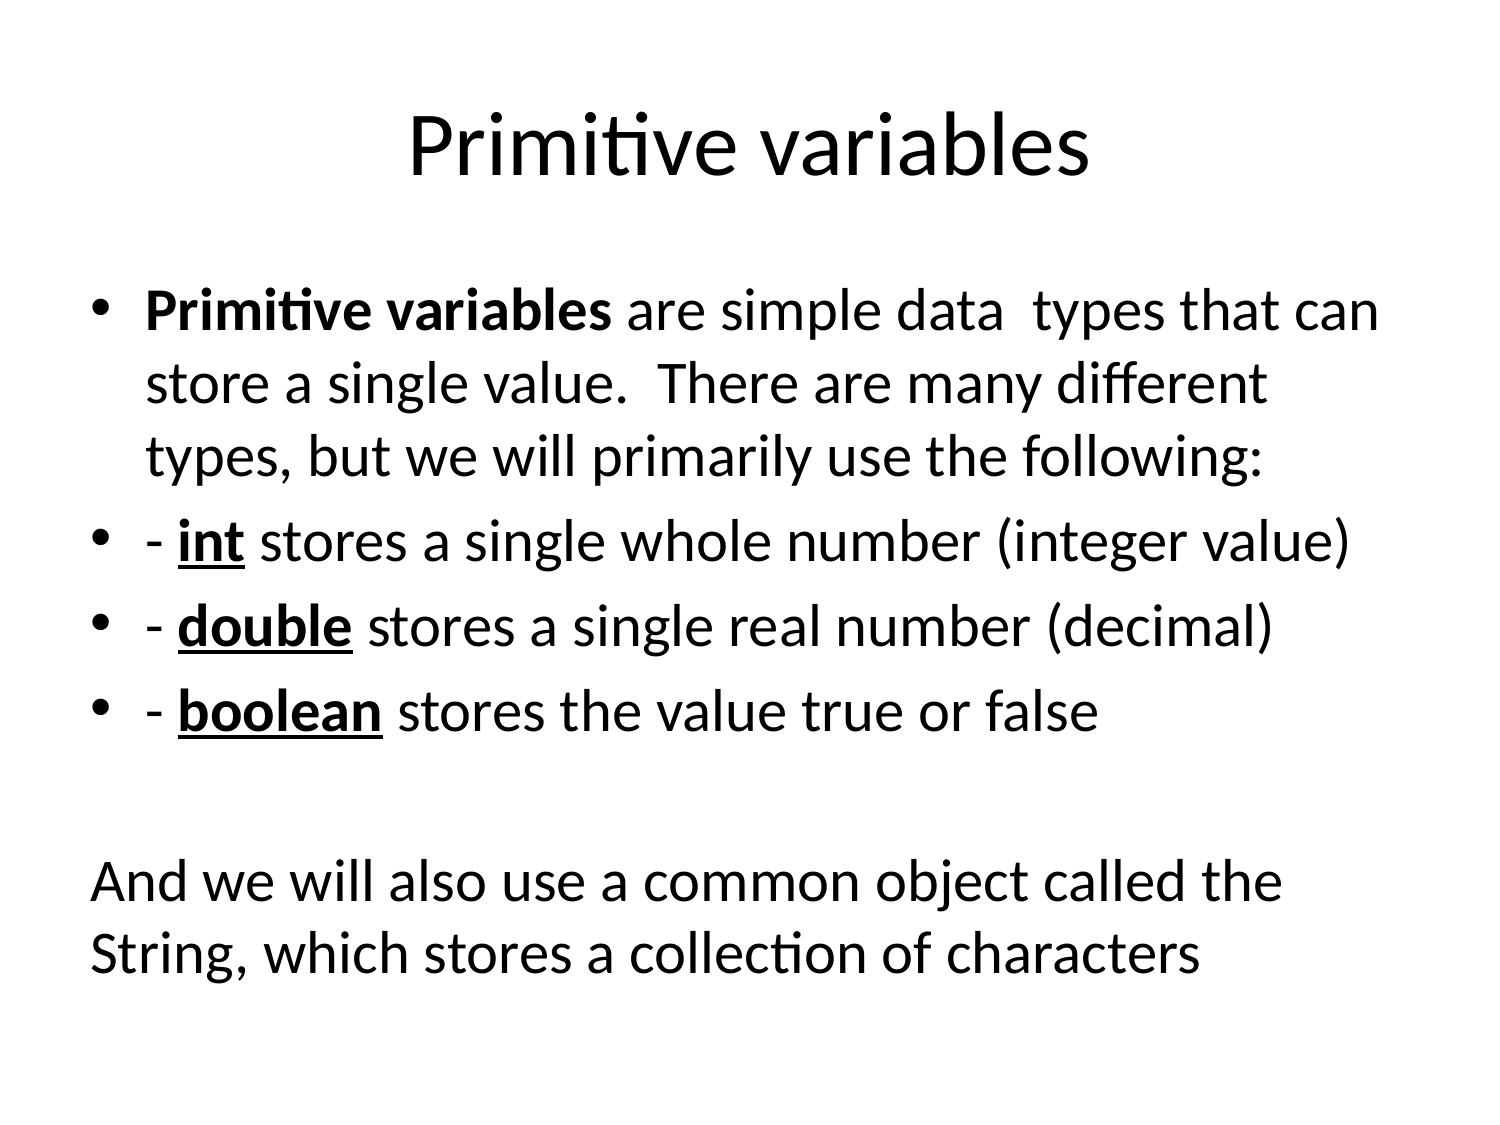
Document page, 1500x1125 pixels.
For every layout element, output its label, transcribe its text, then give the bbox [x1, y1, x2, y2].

list Primitive variables are simple data types that can store a single value. There are many different types, but we will primarily use the following: - int stores a single whole number (integer value) - double stores a single real number (decimal) - boolean stores the value true or false And we will also use a common object called the String, which stores a collection of characters [75, 262, 1425, 1005]
title Primitive variables [75, 45, 1425, 233]
